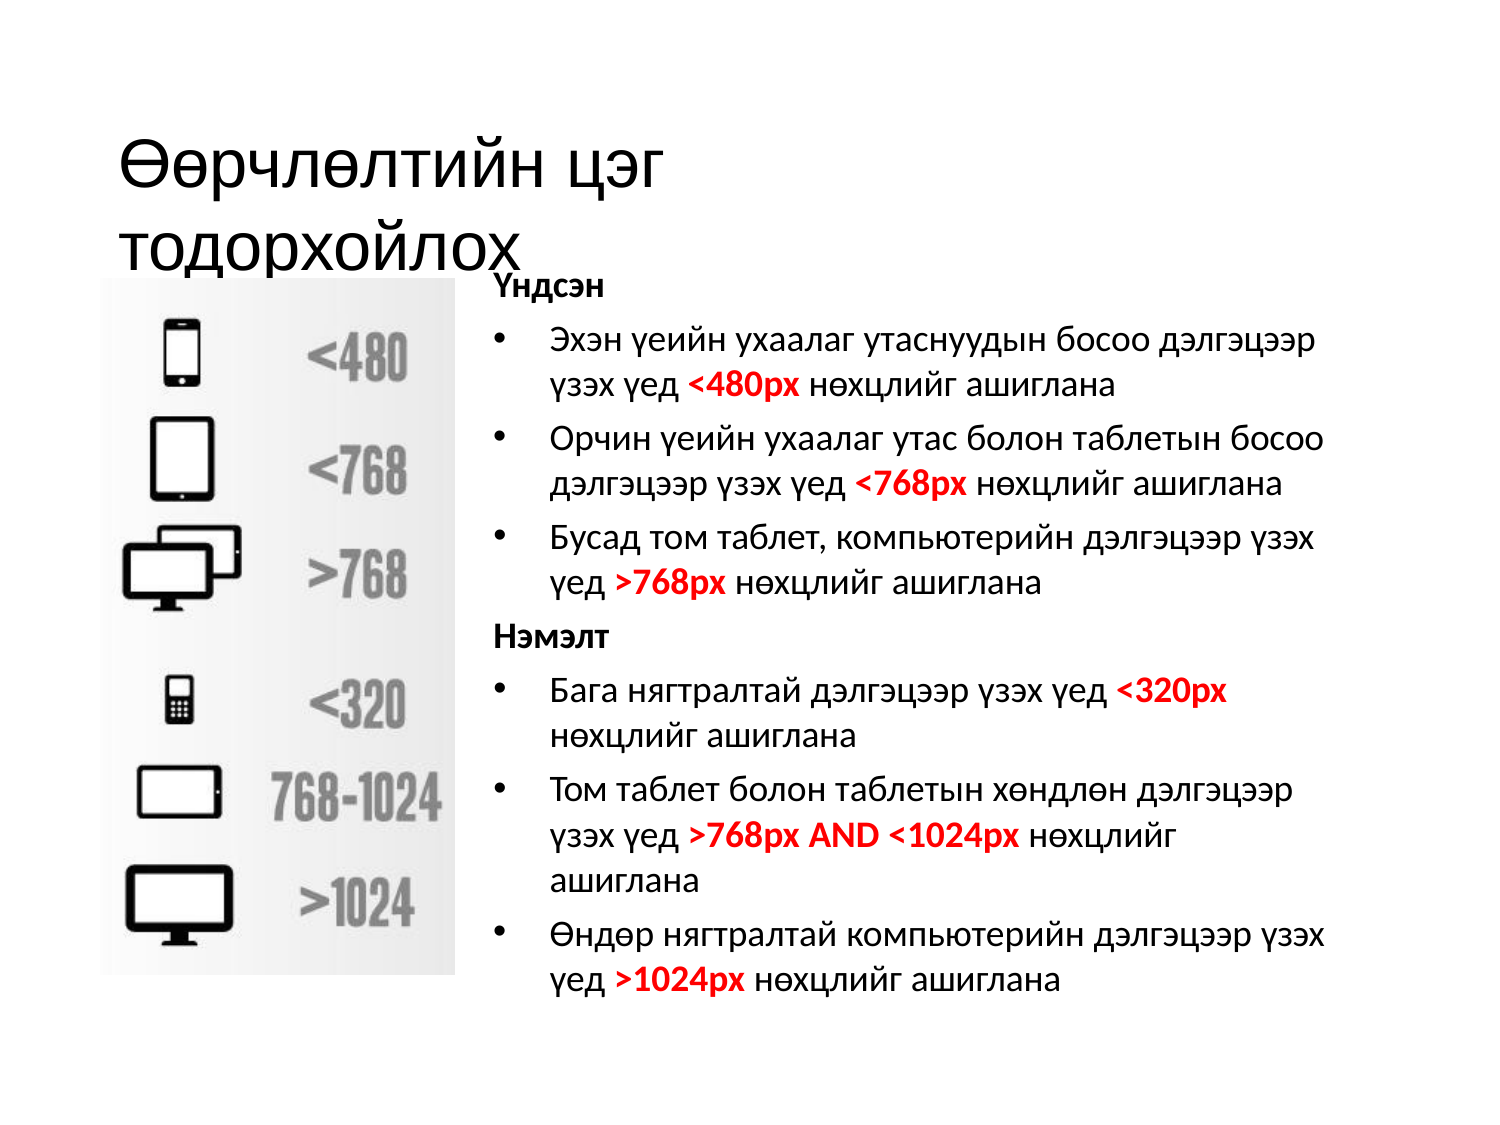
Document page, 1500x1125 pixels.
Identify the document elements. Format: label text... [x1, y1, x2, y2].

text_box Үндсэн Эхэн үеийн ухаалаг утаснуудын босоо дэлгэцээр үзэх үед <480px нөхцлийг ашиглана Орчин үеийн ухаалаг утас болон таблетын босоо дэлгэцээр үзэх үед <768px нөхцлийг ашиглана Бусад том таблет, компьютерийн дэлгэцээр үзэх үед >768px нөхцлийг ашиглана Нэмэлт Бага нягтралтай дэлгэцээр үзэх үед <320px нөхцлийг ашиглана Том таблет болон таблетын хөндлөн дэлгэцээр үзэх үед >768px AND <1024px нөхцлийг ашиглана Өндөр нягтралтай компьютерийн дэлгэцээр үзэх үед >1024px нөхцлийг ашиглана [491, 249, 1341, 999]
picture [100, 278, 455, 976]
title Өөрчлөлтийн цэг тодорхойлох [116, 116, 1002, 307]
